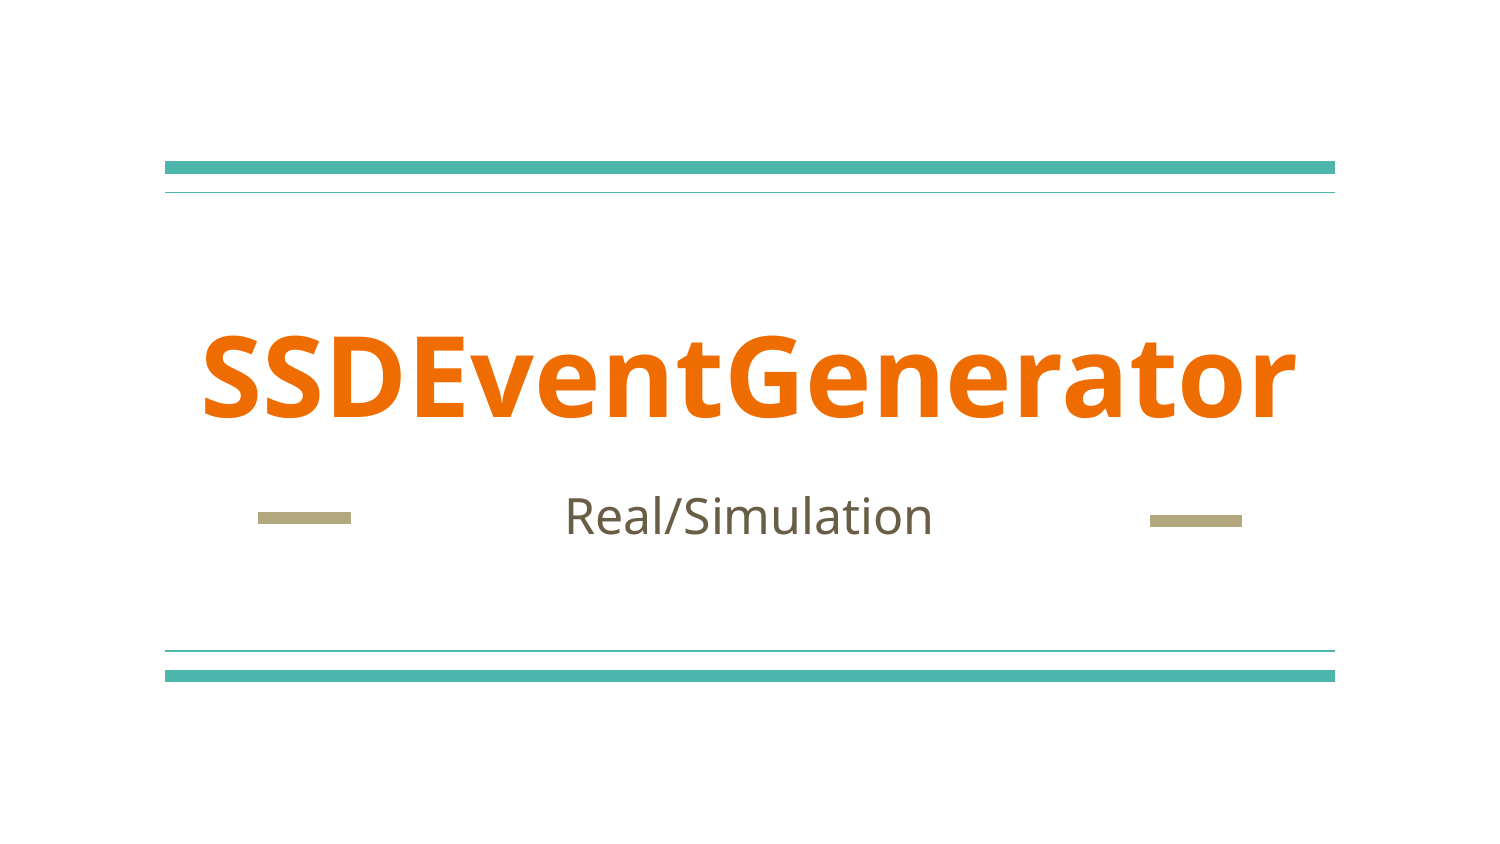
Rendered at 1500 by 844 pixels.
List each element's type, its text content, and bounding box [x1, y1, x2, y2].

title SSDEventGenerator [164, 287, 1336, 456]
subtitle Real/Simulation [321, 469, 1179, 600]
